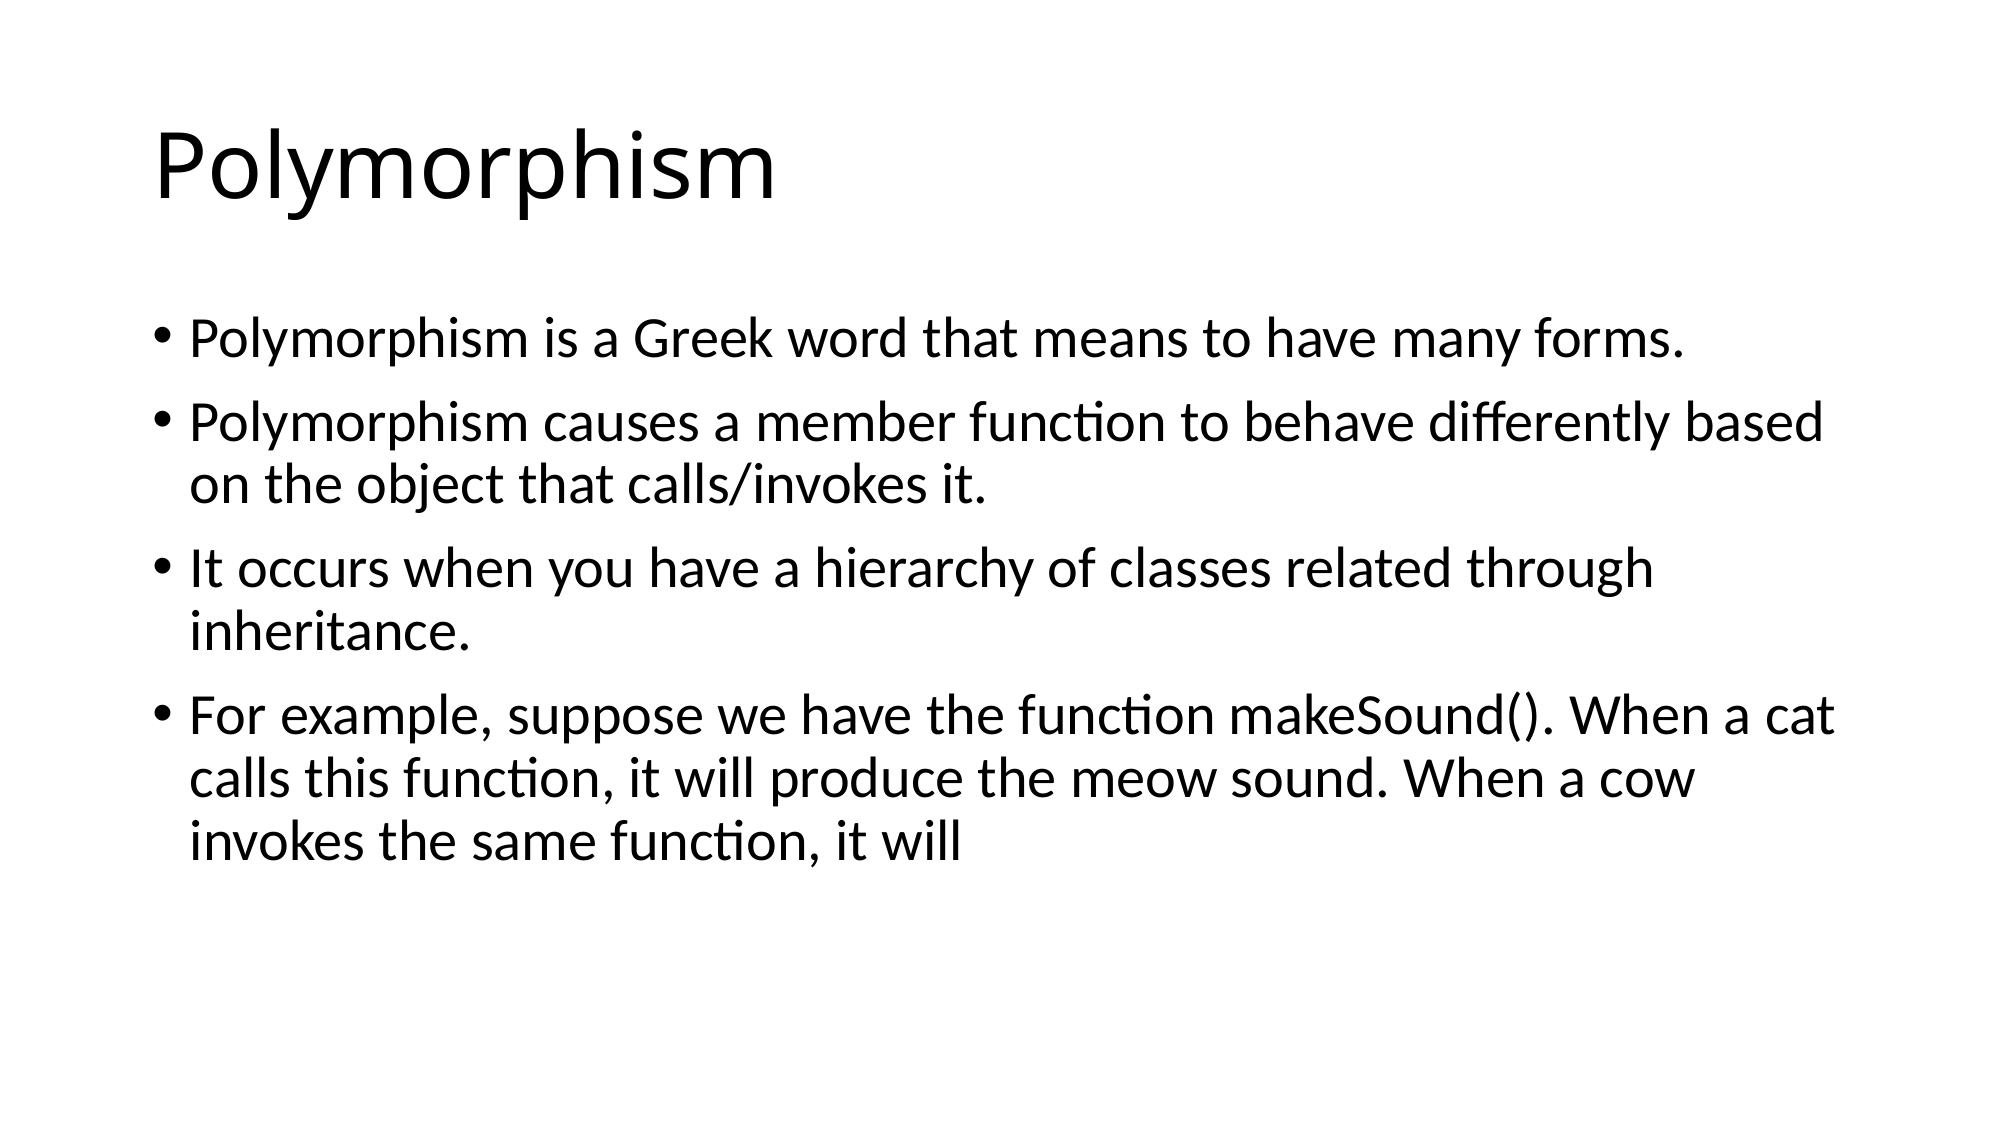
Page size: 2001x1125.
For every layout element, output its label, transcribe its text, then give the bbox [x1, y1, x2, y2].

list Polymorphism is a Greek word that means to have many forms. Polymorphism causes a member function to behave differently based on the object that calls/invokes it. It occurs when you have a hierarchy of classes related through inheritance. For example, suppose we have the function makeSound(). When a cat calls this function, it will produce the meow sound. When a cow invokes the same function, it will [137, 299, 1863, 1014]
title Polymorphism [137, 59, 1863, 278]
